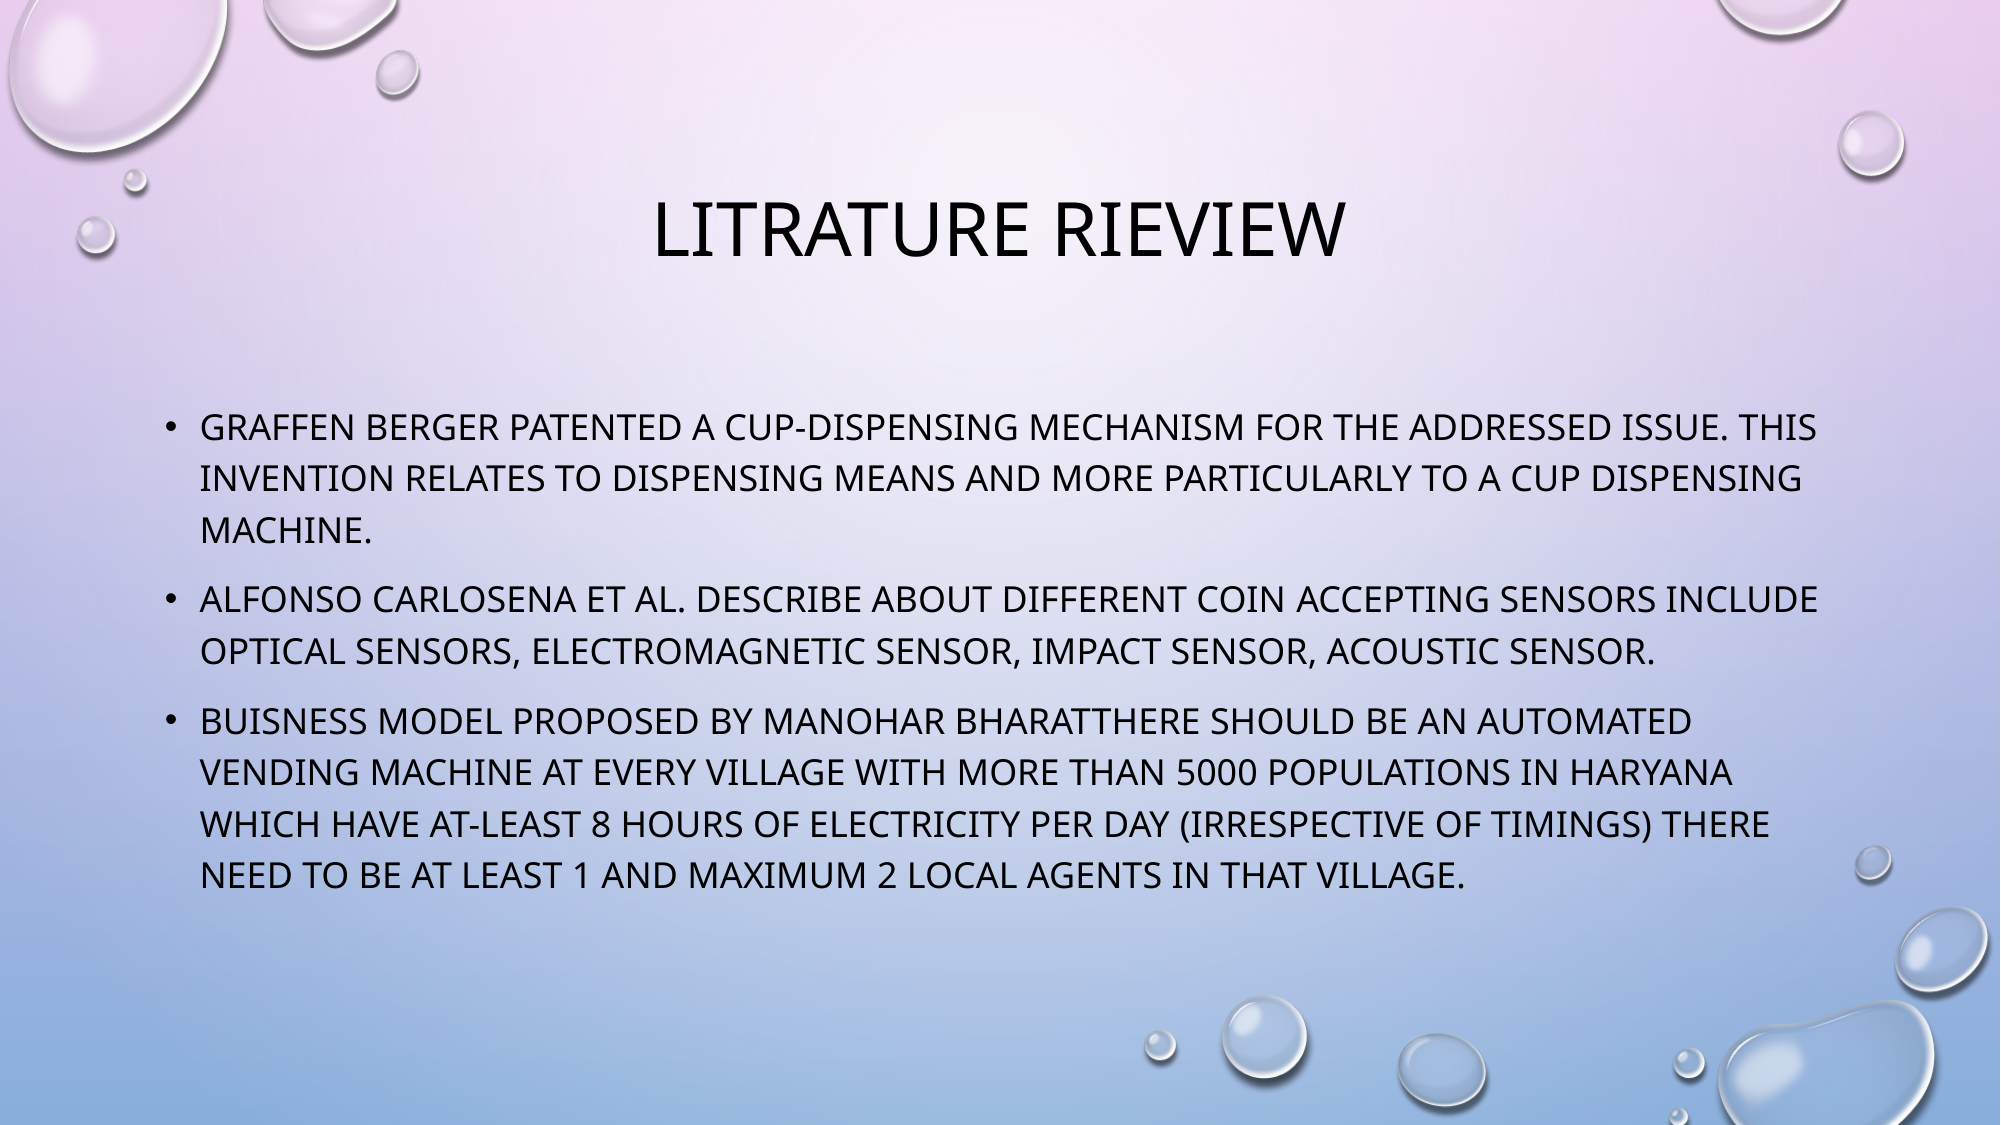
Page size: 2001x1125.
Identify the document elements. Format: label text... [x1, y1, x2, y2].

list Graffen berger patented a cup-dispensing mechanism for the addressed issue. This invention relates to dispensing means and more particularly to a cup dispensing machine. Alfonso Carlosena et al. describe about different coin accepting sensors include optical sensors, electromagnetic sensor, impact sensor, acoustic sensor. BUISNESS MODEL PROPOSED BY MANOHAR BHARATThere should be an Automated Vending Machine at every village with more than 5000 populations in Haryana which have at-least 8 hours of electricity per day (irrespective of timings) There need to be at least 1 and maximum 2 local agents in that village. [149, 388, 1850, 950]
picture [0, 0, 2000, 1125]
title LITRATURE RIEVIEW [149, 101, 1851, 364]
